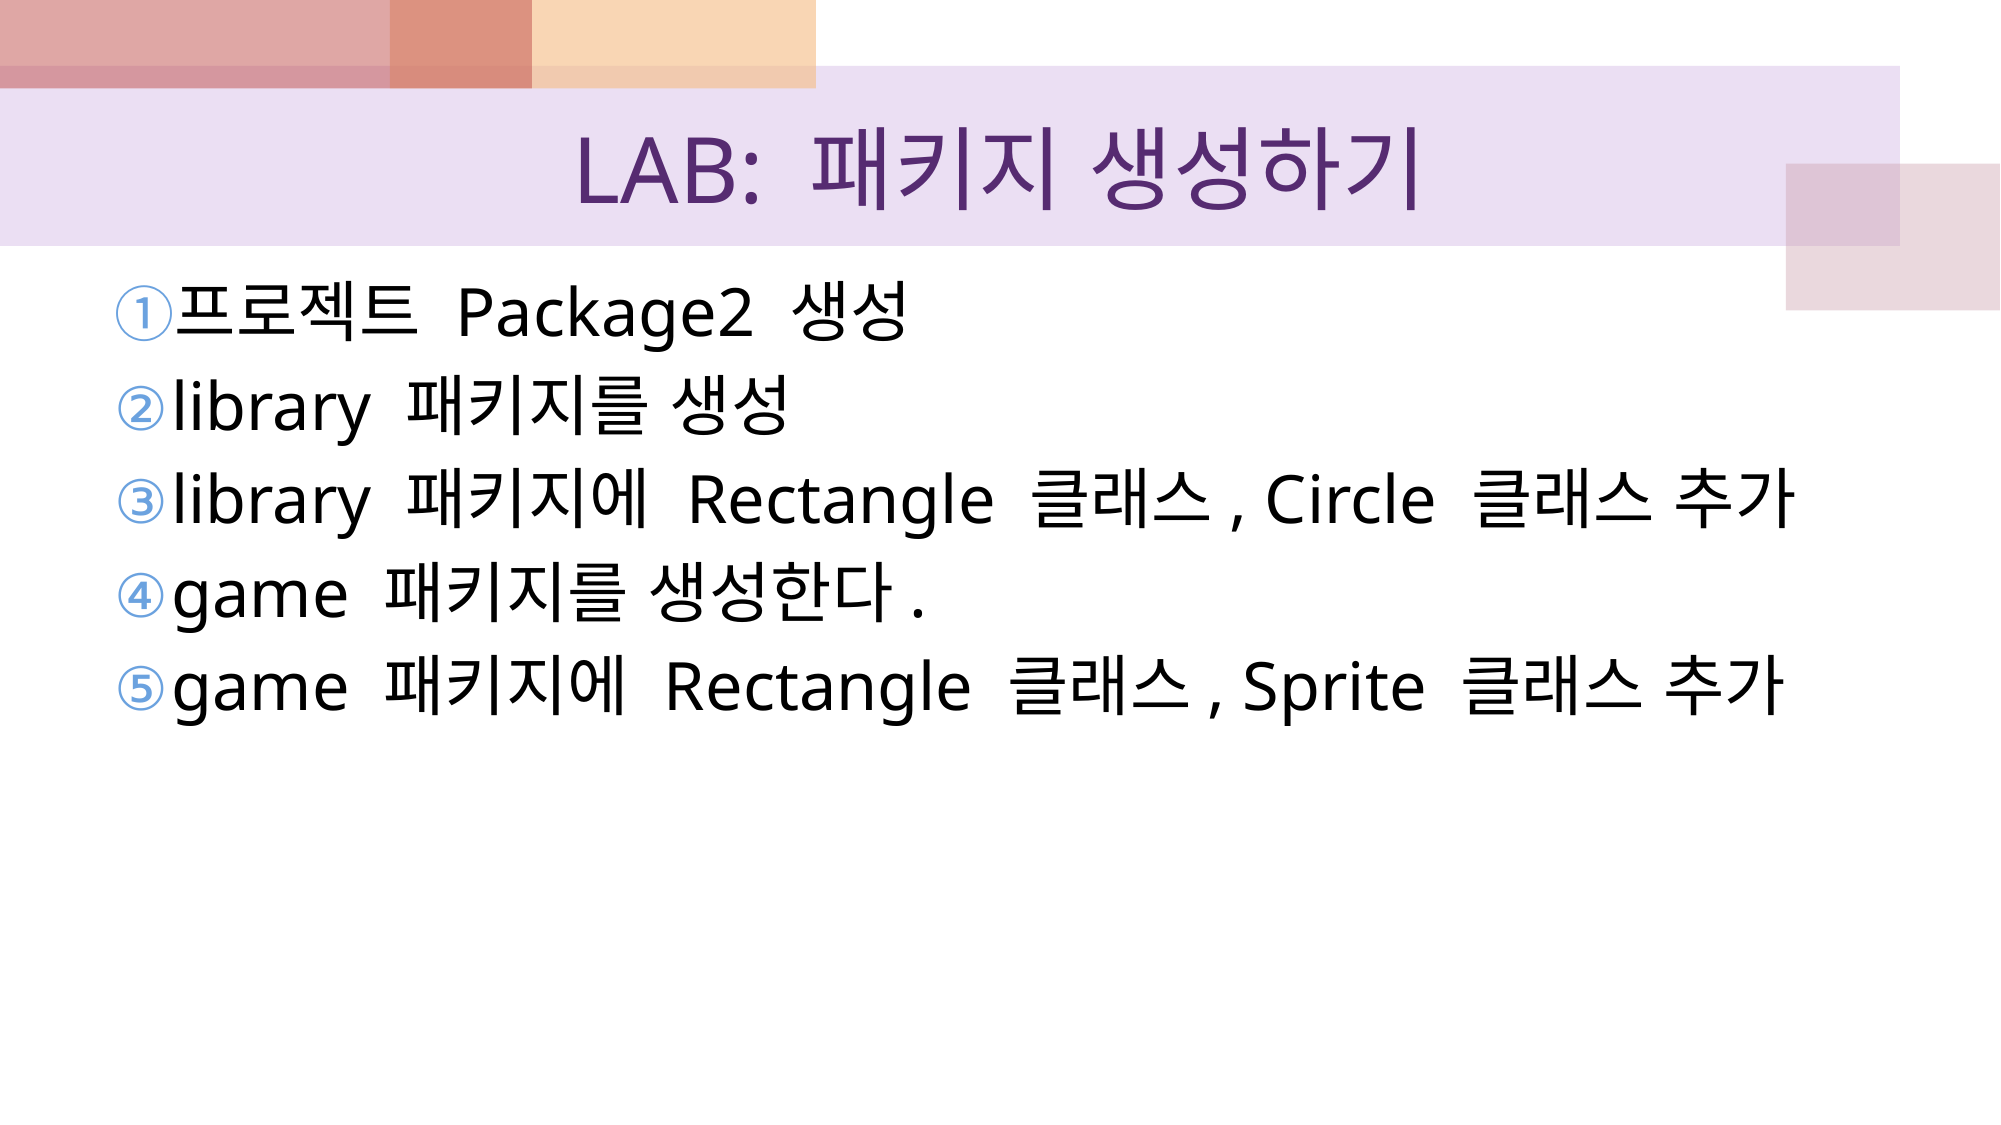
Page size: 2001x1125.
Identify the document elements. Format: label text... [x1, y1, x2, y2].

list 프로젝트 Package2 생성 library 패키지를 생성 library 패키지에 Rectangle 클래스, Circle 클래스 추가 game 패키지를 생성한다. game 패키지에 Rectangle 클래스, Sprite 클래스 추가 [99, 262, 1900, 1005]
title LAB: 패키지 생성하기 [99, 88, 1900, 246]
